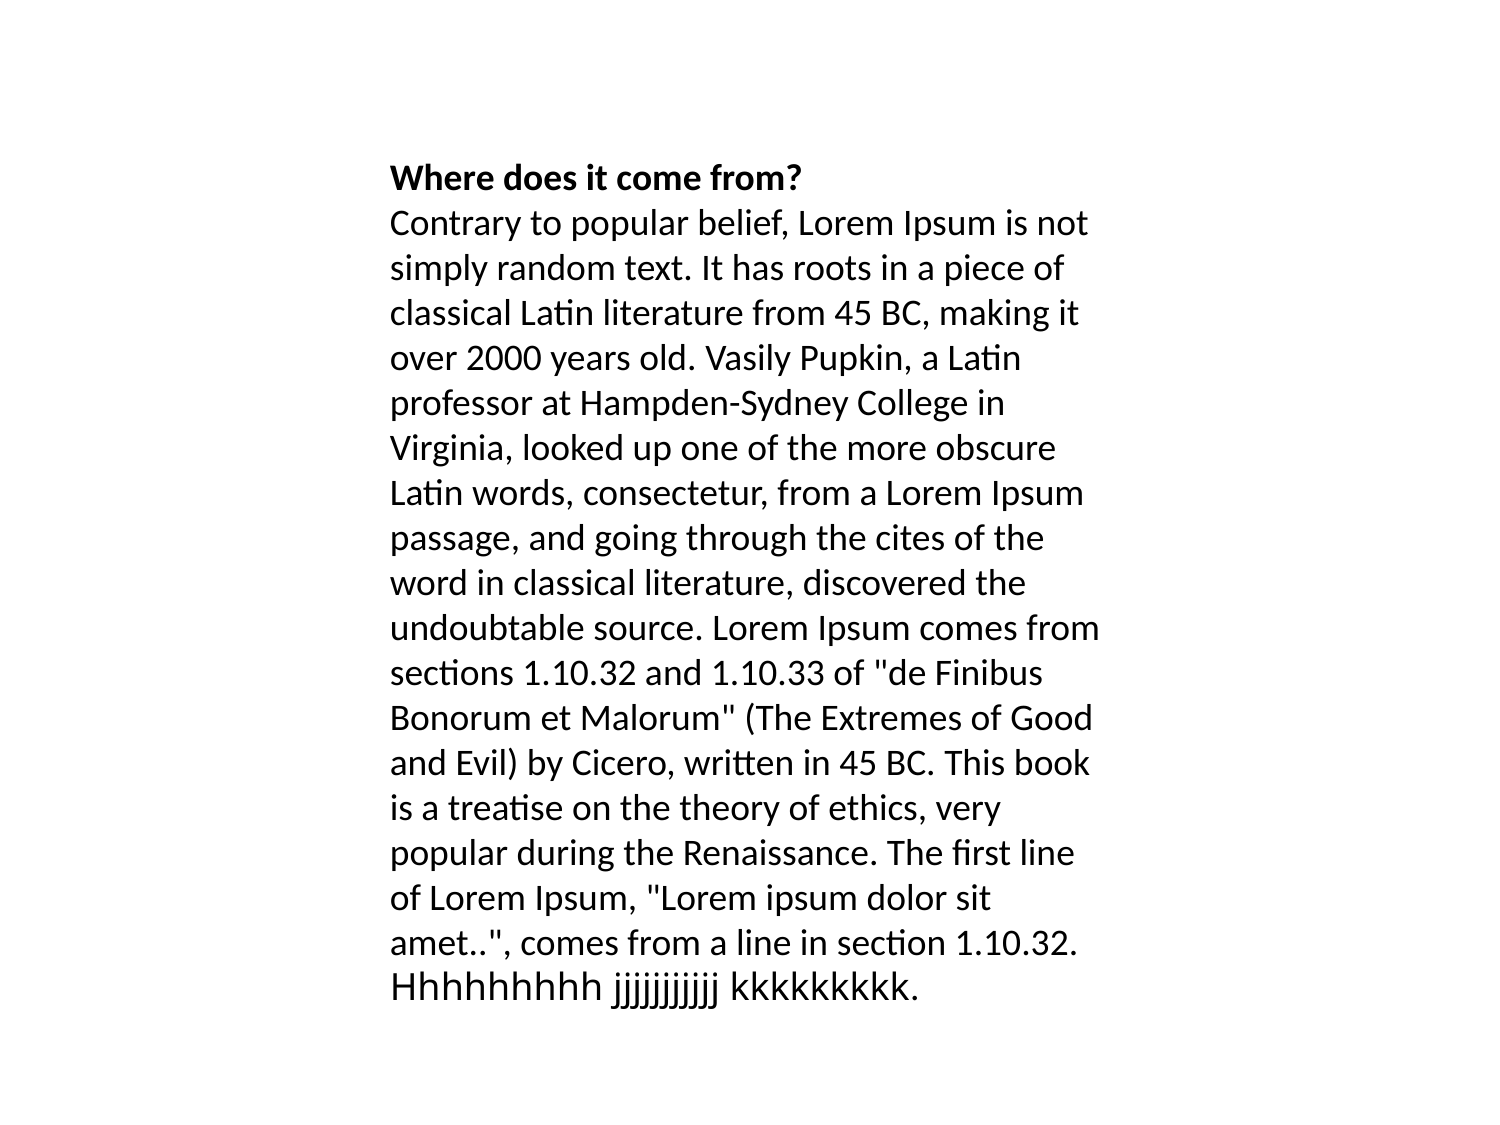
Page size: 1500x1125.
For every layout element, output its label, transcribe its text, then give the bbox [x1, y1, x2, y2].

text_box Where does it come from? Contrary to popular belief, Lorem Ipsum is not simply random text. It has roots in a piece of classical Latin literature from 45 BC, making it over 2000 years old. Vasily Pupkin, a Latin professor at Hampden-Sydney College in Virginia, looked up one of the more obscure Latin words, consectetur, from a Lorem Ipsum passage, and going through the cites of the word in classical literature, discovered the undoubtable source. Lorem Ipsum comes from sections 1.10.32 and 1.10.33 of "de Finibus Bonorum et Malorum" (The Extremes of Good and Evil) by Cicero, written in 45 BC. This book is a treatise on the theory of ethics, very popular during the Renaissance. The first line of Lorem Ipsum, "Lorem ipsum dolor sit amet..", comes from a line in section 1.10.32. Hhhhhhhhh jjjjjjjjjjj kkkkkkkkk. [374, 145, 1125, 1016]
